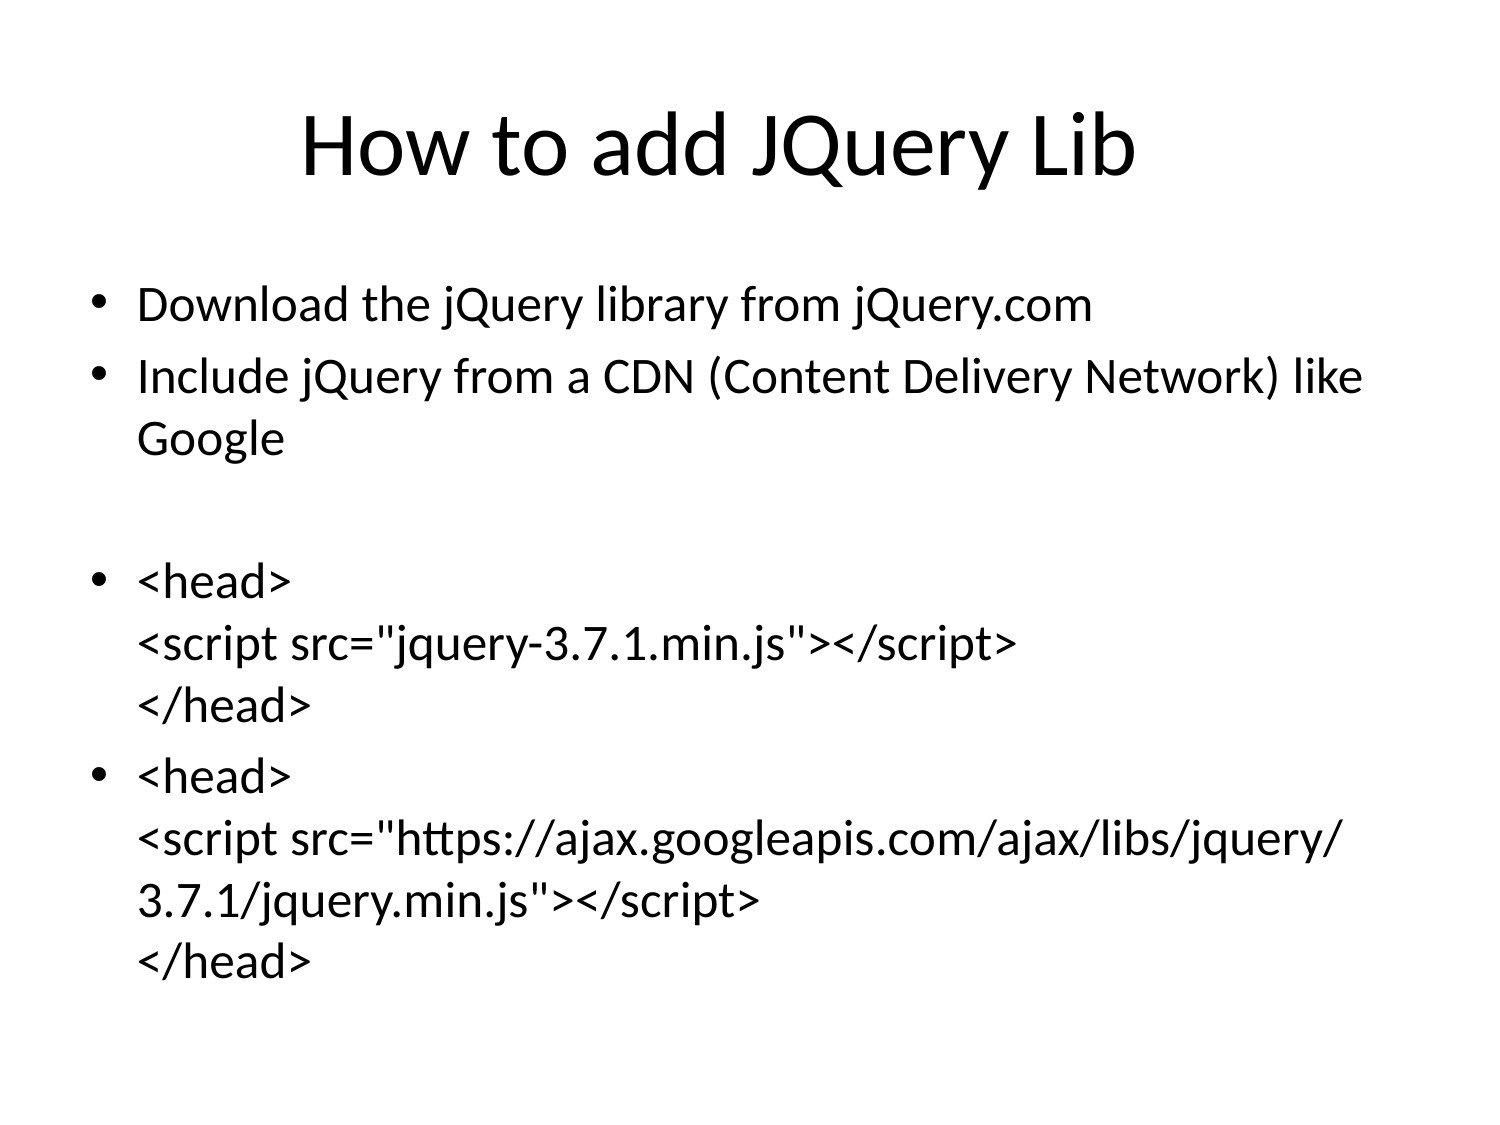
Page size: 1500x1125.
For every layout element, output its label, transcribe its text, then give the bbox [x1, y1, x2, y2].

list Download the jQuery library from jQuery.com Include jQuery from a CDN (Content Delivery Network) like Google <head> <script src="jquery-3.7.1.min.js"></script> </head> <head> <script src="https://ajax.googleapis.com/ajax/libs/jquery/3.7.1/jquery.min.js"></script> </head> [75, 262, 1425, 1005]
title How to add JQuery Lib [75, 45, 1425, 233]
